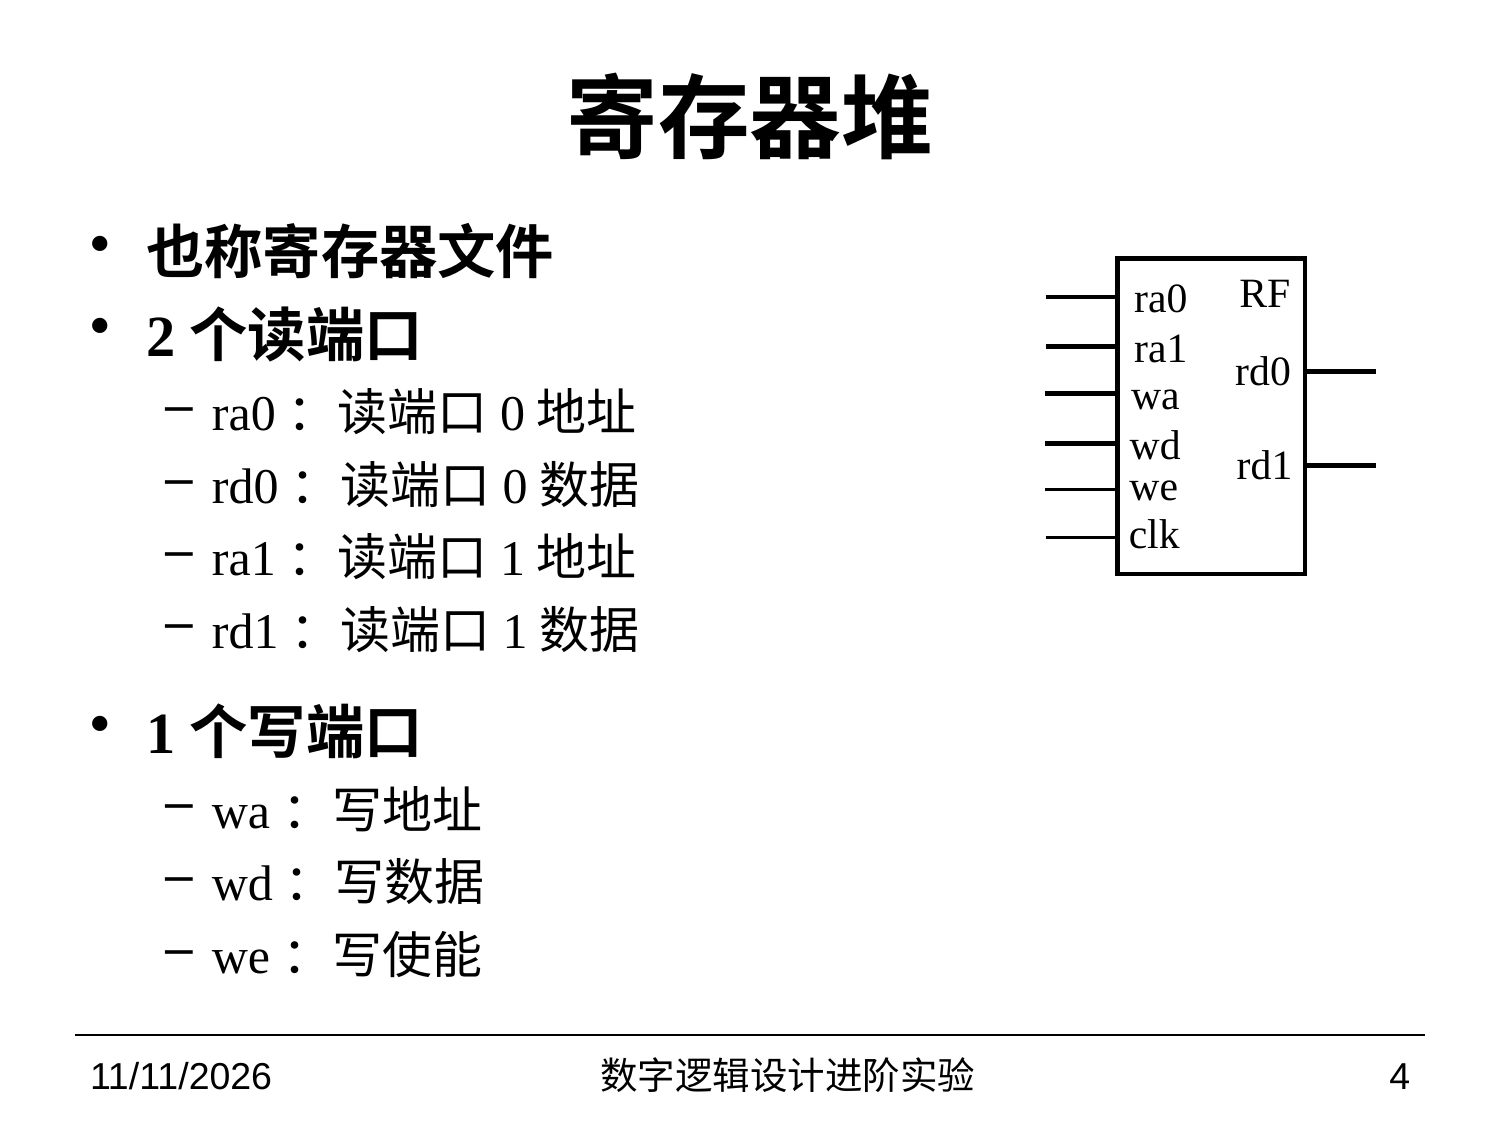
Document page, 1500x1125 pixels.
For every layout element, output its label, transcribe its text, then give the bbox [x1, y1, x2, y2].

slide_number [74, 1046, 425, 1103]
list 也称寄存器文件 2个读端口 ra0：读端口0地址 rd0：读端口0数据 ra1：读端口1地址 rd1：读端口1数据 1个写端口 wa：写地址 wd：写数据 we：写使能 [75, 208, 1000, 1035]
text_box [1045, 252, 1377, 575]
title 寄存器堆 [75, 45, 1425, 185]
footer 数字逻辑设计进阶实验 [425, 1046, 1150, 1103]
slide_number 4 [1162, 1046, 1426, 1103]
